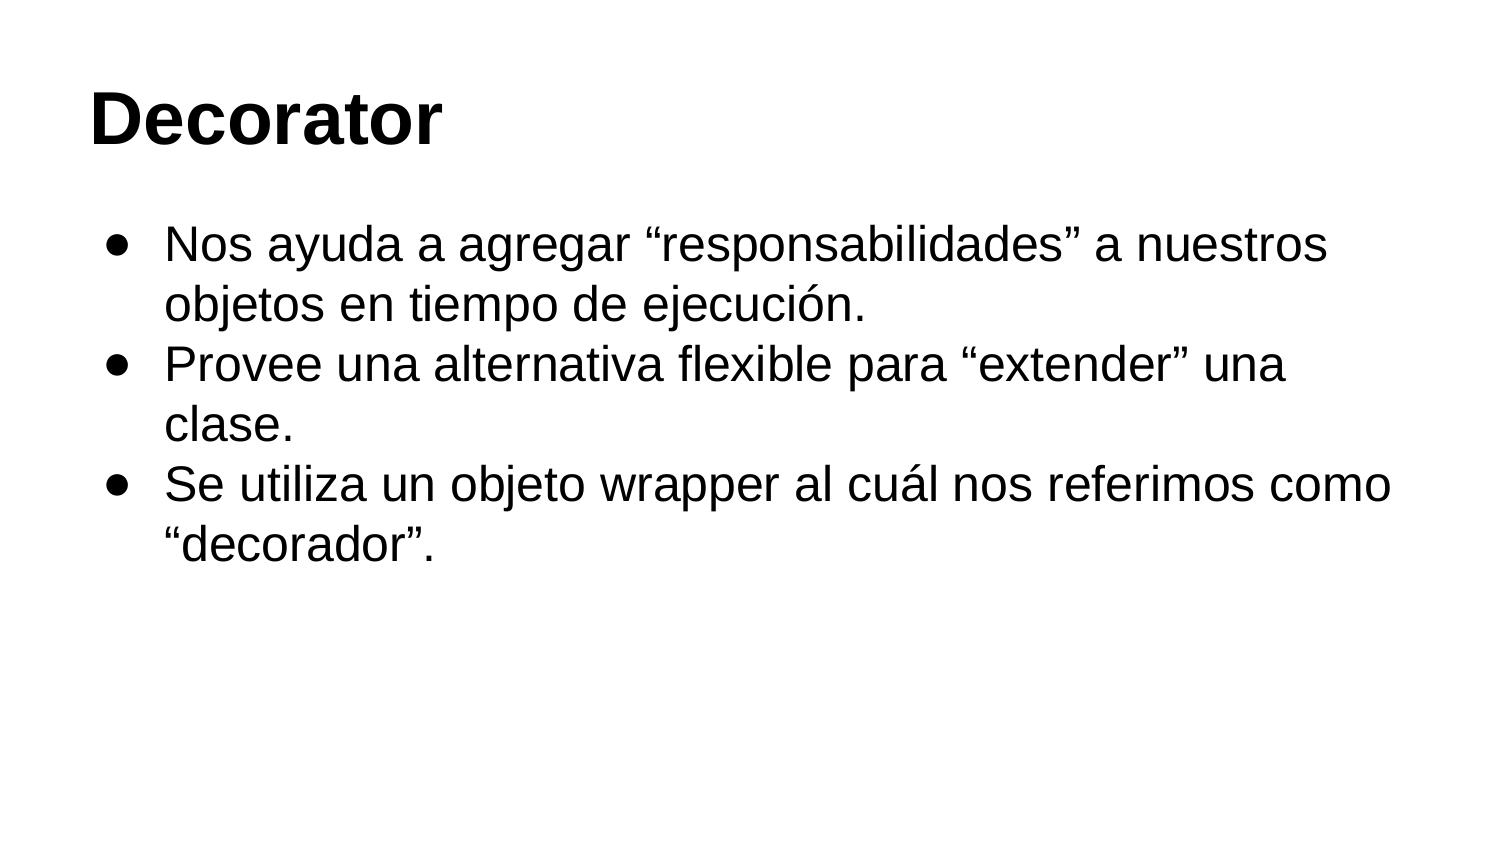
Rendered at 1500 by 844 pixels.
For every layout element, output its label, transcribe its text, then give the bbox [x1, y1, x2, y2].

text_box Nos ayuda a agregar “responsabilidades” a nuestros objetos en tiempo de ejecución. Provee una alternativa flexible para “extender” una clase. Se utiliza un objeto wrapper al cuál nos referimos como “decorador”. [75, 196, 1425, 808]
text_box Decorator [75, 33, 1425, 175]
